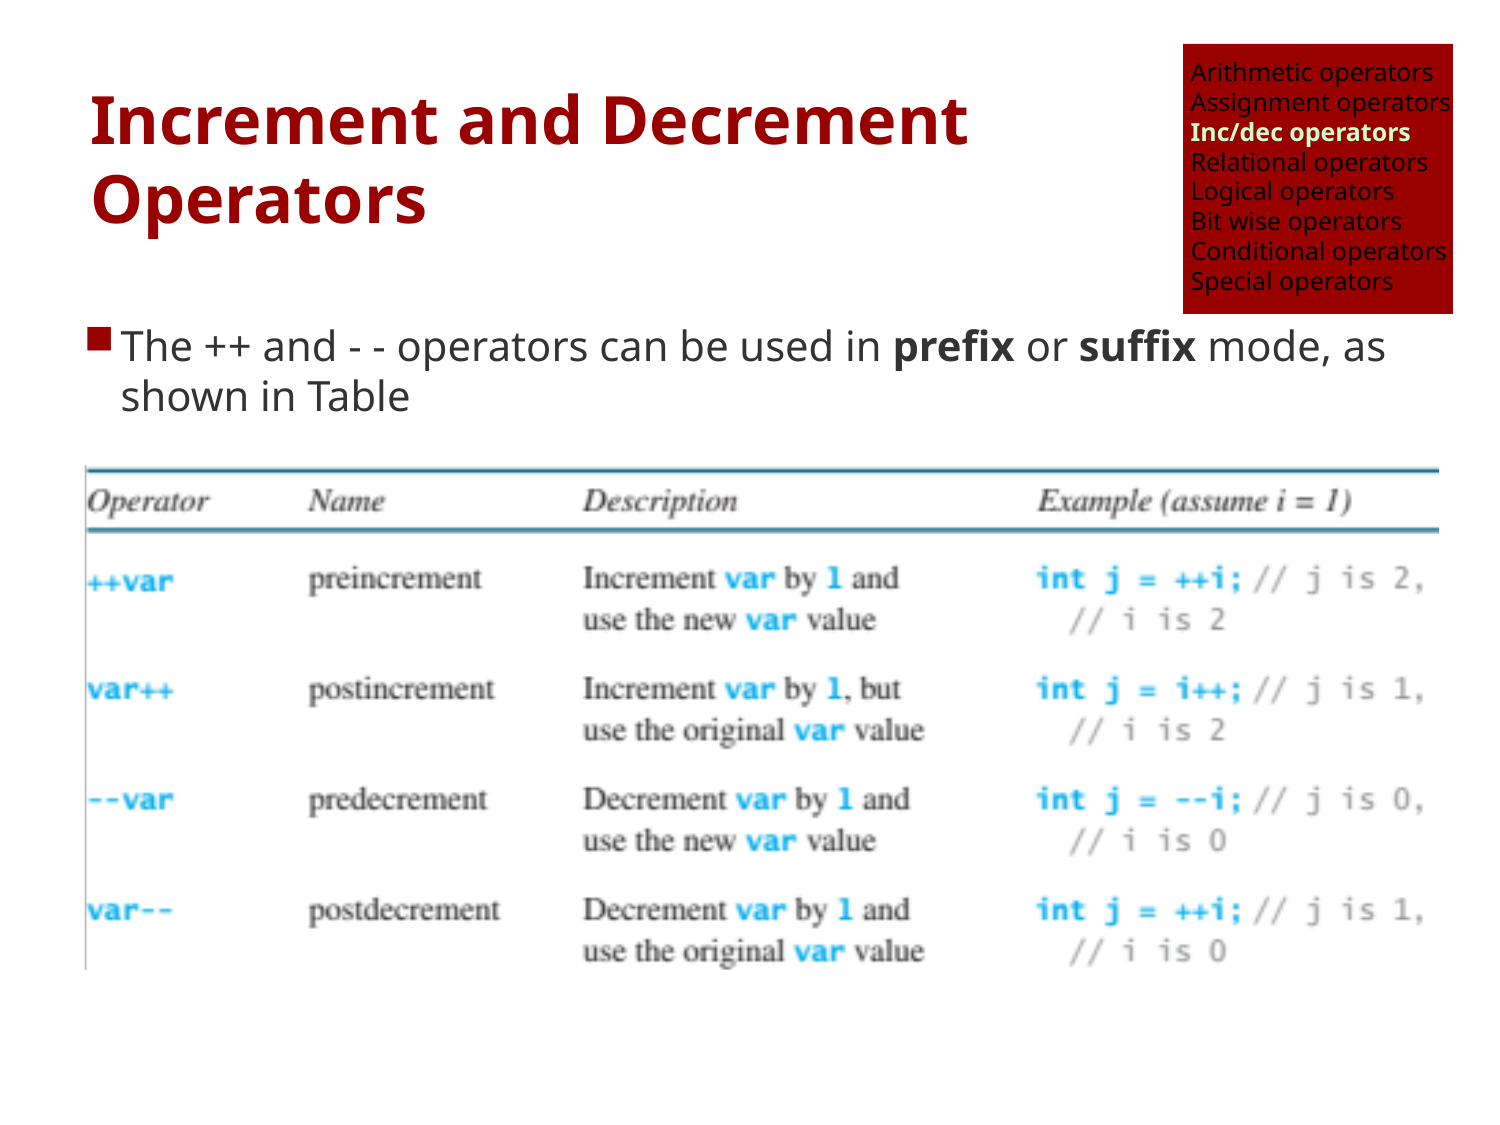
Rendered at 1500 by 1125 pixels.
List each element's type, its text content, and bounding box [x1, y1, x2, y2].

text_box Arithmetic operators Assignment operators Inc/dec operators Relational operators Logical operators Bit wise operators Conditional operators Special operators [1175, 48, 1484, 304]
list The ++ and - - operators can be used in prefix or suffix mode, as shown in Table [68, 312, 1443, 436]
title Increment and Decrement Operators [75, 57, 1175, 245]
picture [81, 464, 1440, 971]
